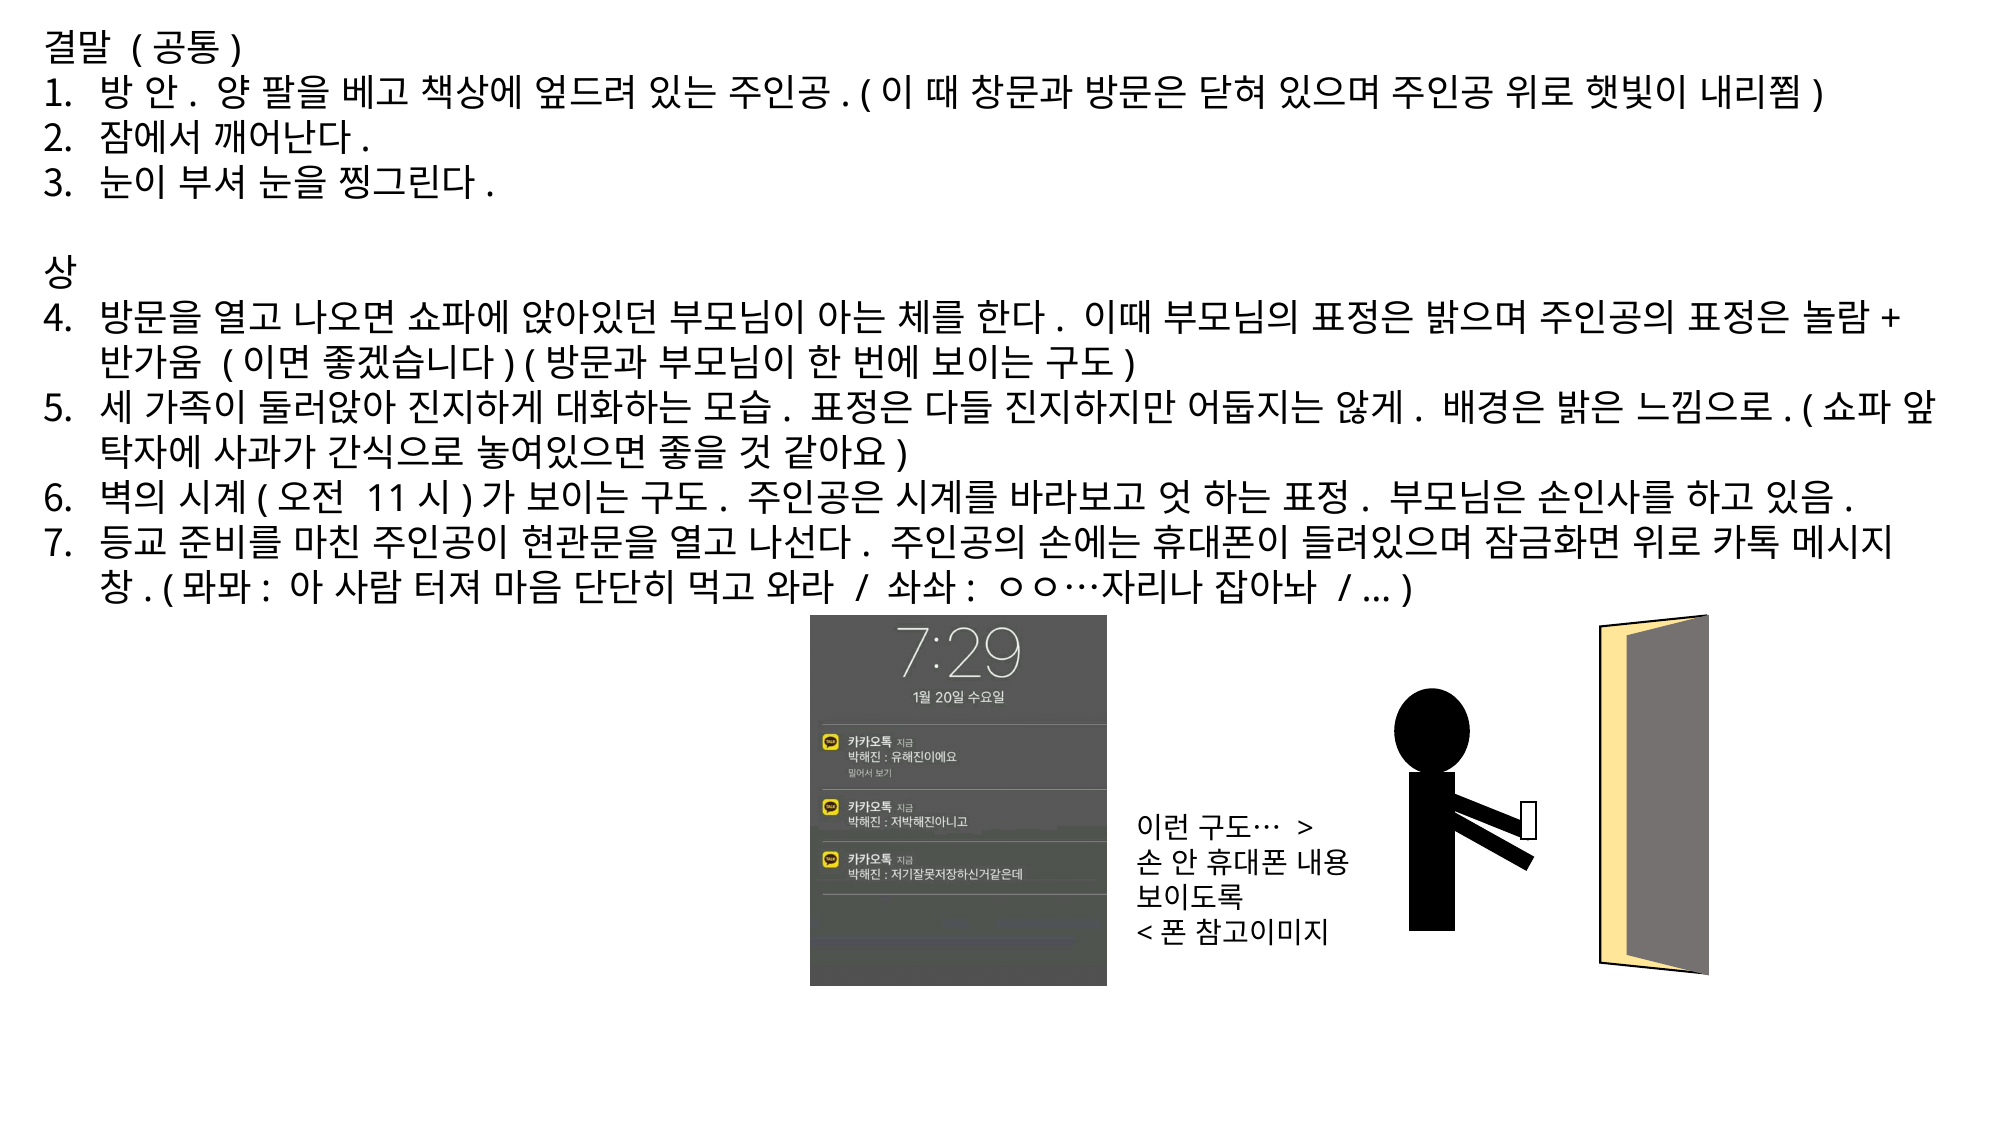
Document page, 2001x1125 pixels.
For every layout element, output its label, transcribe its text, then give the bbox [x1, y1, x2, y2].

text_box [1413, 793, 1535, 871]
text_box [1520, 801, 1537, 840]
text_box [1455, 793, 1520, 838]
text_box 이런 구도… > 손 안 휴대폰 내용 보이도록 <폰 참고이미지 [1121, 802, 1392, 1002]
text_box [1599, 617, 1699, 974]
text_box [1409, 772, 1455, 931]
text_box [1626, 614, 1709, 976]
picture [810, 615, 1107, 987]
text_box 결말 (공통) 방 안. 양 팔을 베고 책상에 엎드려 있는 주인공. (이 때 창문과 방문은 닫혀 있으며 주인공 위로 햇빛이 내리쬠) 잠에서 깨어난다. 눈이 부셔 눈을 찡그린다. 상 방문을 열고 나오면 쇼파에 앉아있던 부모님이 아는 체를 한다. 이때 부모님의 표정은 밝으며 주인공의 표정은 놀람+반가움 (이면 좋겠습니다) (방문과 부모님이 한 번에 보이는 구도) 세 가족이 둘러앉아 진지하게 대화하는 모습. 표정은 다들 진지하지만 어둡지는 않게. 배경은 밝은 느낌으로. (쇼파 앞 탁자에 사과가 간식으로 놓여있으면 좋을 것 같아요) 벽의 시계(오전 11시)가 보이는 구도. 주인공은 시계를 바라보고 엇 하는 표정. 부모님은 손인사를 하고 있음. 등교 준비를 마친 주인공이 현관문을 열고 나선다. 주인공의 손에는 휴대폰이 들려있으며 잠금화면 위로 카톡 메시지 창. (뫄뫄: 아 사람 터져 마음 단단히 먹고 와라 / 솨솨: ㅇㅇ…자리나 잡아놔 / … ) [28, 16, 1972, 617]
text_box [1394, 688, 1470, 772]
